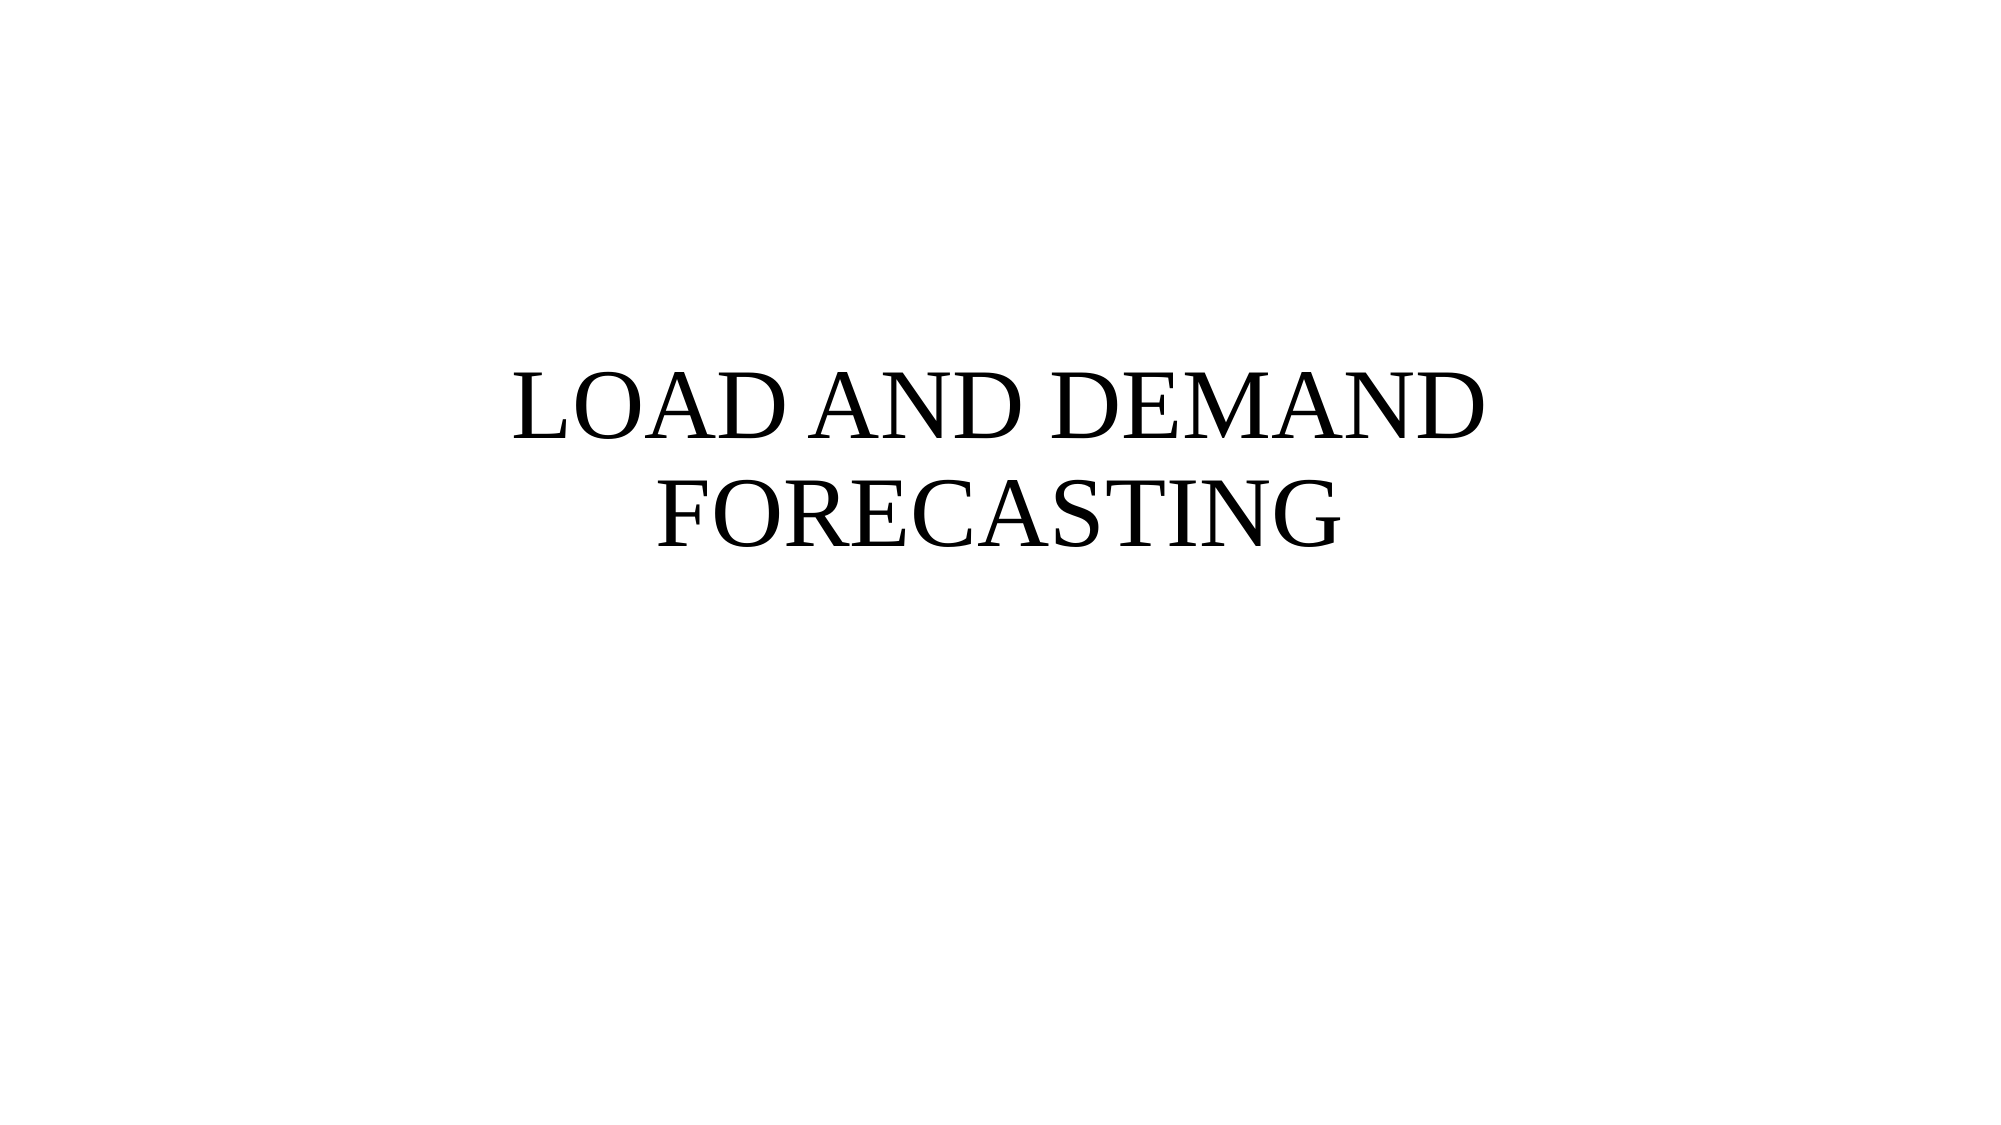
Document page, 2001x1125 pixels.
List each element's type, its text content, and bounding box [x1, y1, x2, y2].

title LOAD AND DEMAND FORECASTING [249, 184, 1750, 576]
